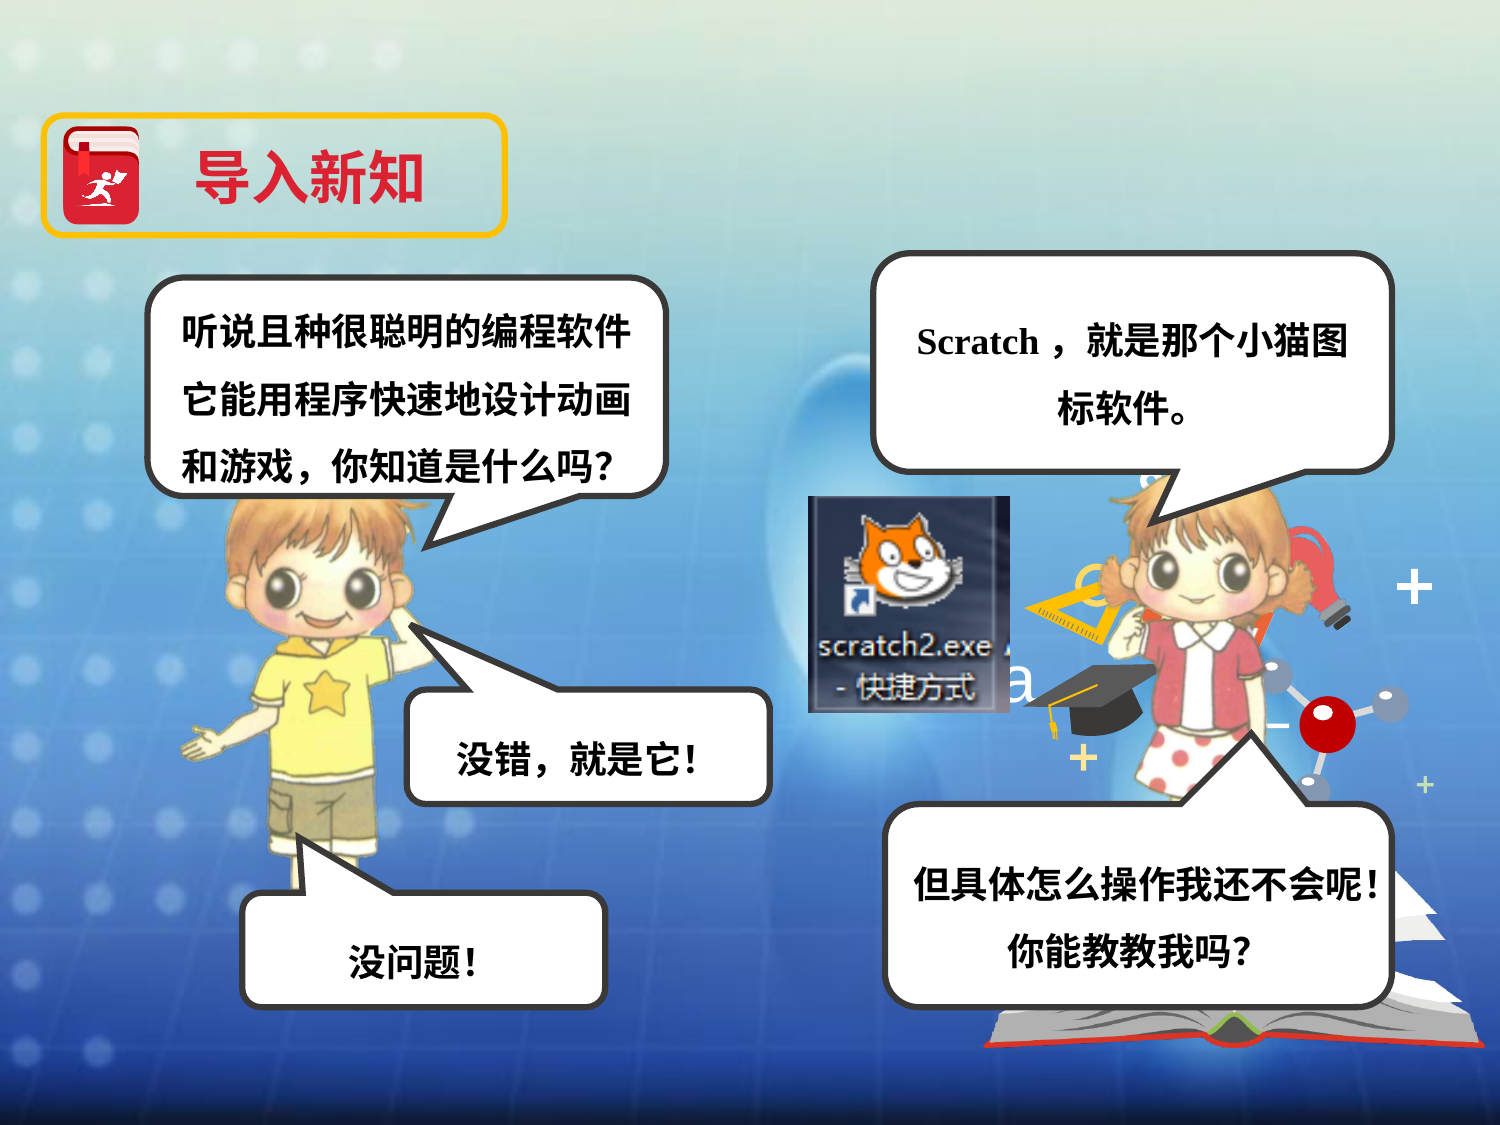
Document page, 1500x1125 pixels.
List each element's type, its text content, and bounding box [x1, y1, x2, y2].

text_box 听说且种很聪明的编程软件它能用程序快速地设计动画和游戏，你知道是什么吗？ [146, 276, 668, 534]
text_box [43, 115, 505, 236]
text_box 但具体怎么操作我还不会呢！你能教教我吗？ [883, 803, 1393, 1009]
picture [0, 0, 1500, 1125]
text_box Scratch，就是那个小猫图标软件。 [872, 252, 1393, 473]
text_box 没错，就是它！ [469, 649, 771, 806]
text_box 没问题！ [241, 891, 607, 1009]
